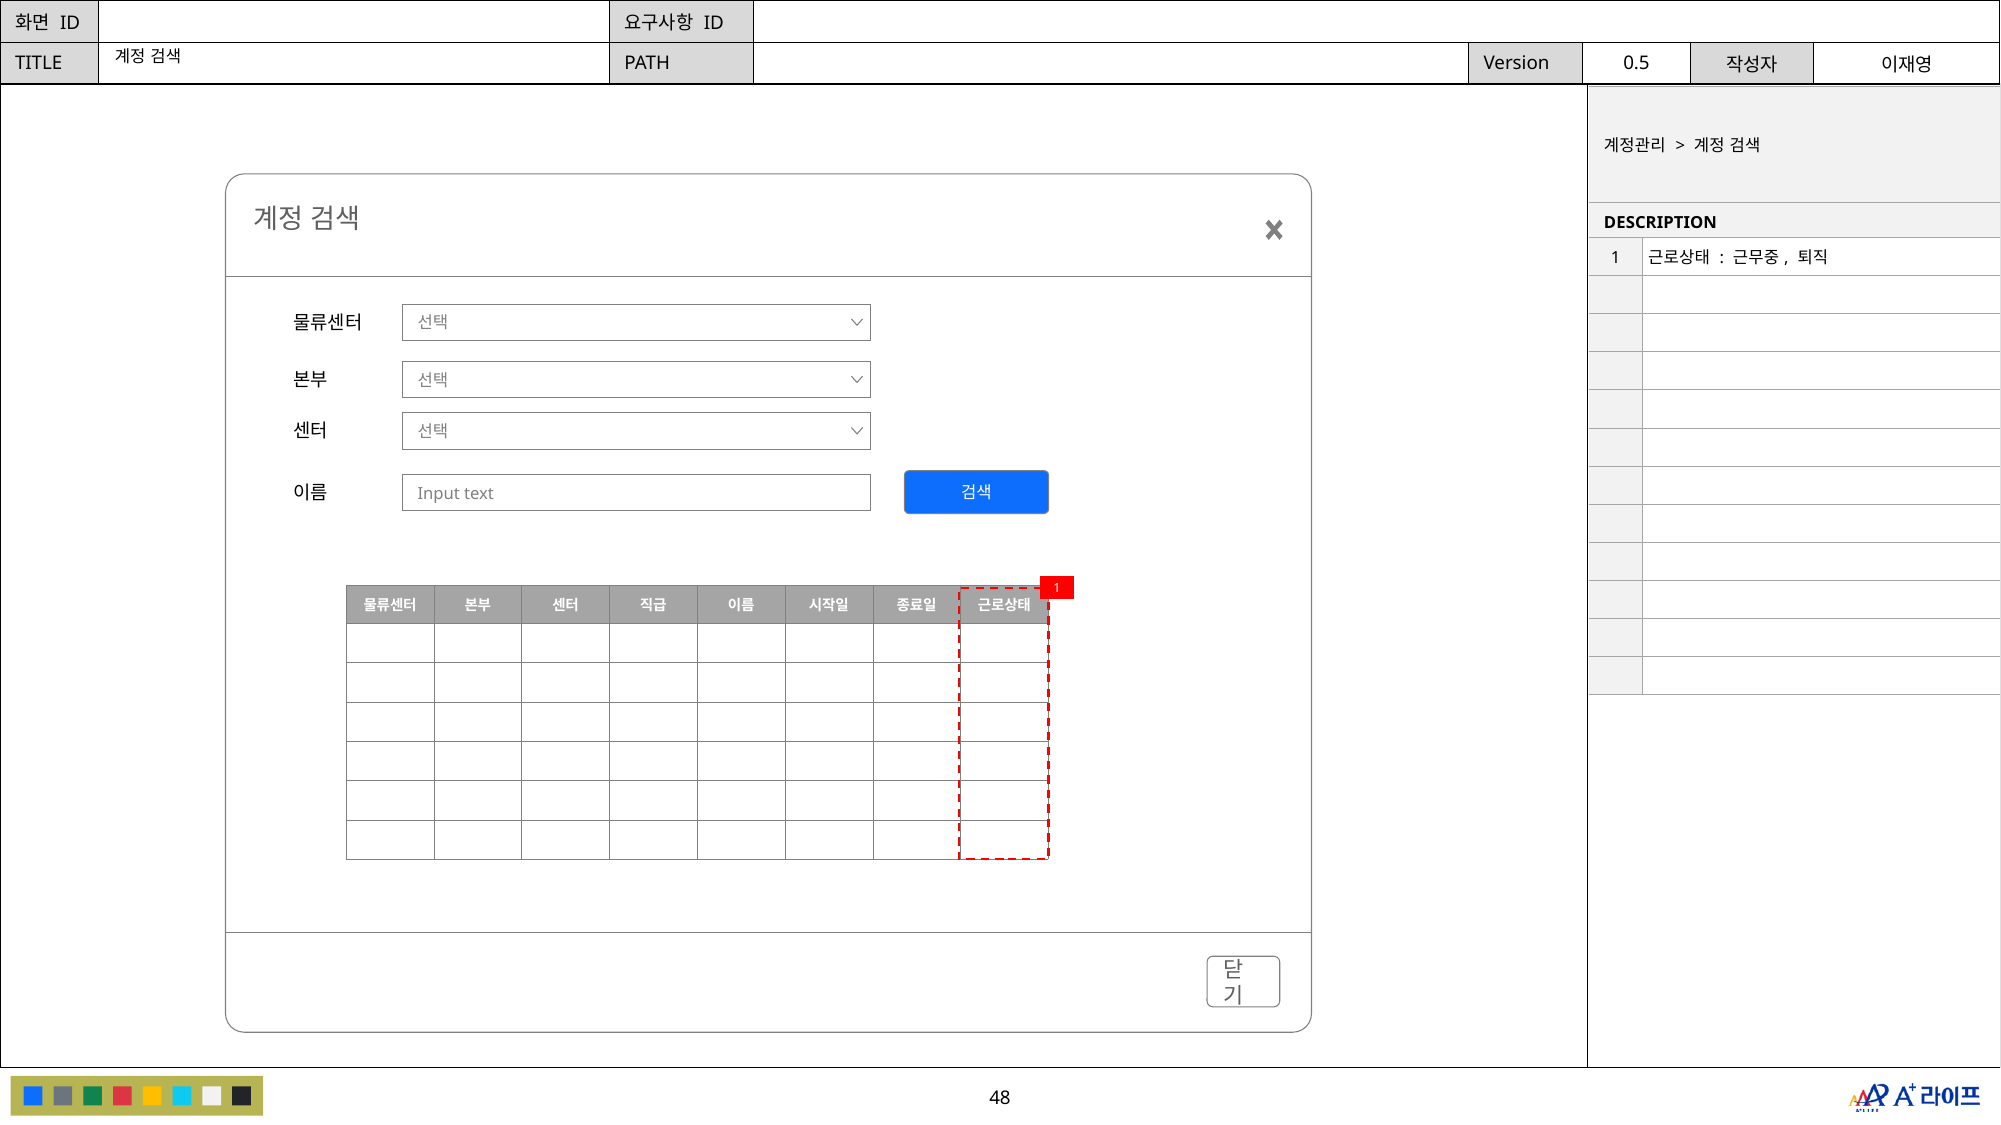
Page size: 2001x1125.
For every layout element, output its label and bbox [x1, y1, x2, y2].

table_cell [1589, 390, 1642, 428]
table_cell [1589, 505, 1642, 542]
table_cell [1643, 429, 2000, 466]
table_cell [1589, 619, 1642, 656]
list [99, 41, 607, 72]
table_cell [1589, 543, 1642, 580]
table_cell [1589, 467, 1642, 504]
table_cell [1643, 352, 2000, 389]
table_cell [1643, 619, 2000, 656]
table_cell [1643, 505, 2000, 542]
table_cell [1589, 238, 1642, 275]
table_cell [1643, 276, 2000, 313]
table_cell [1643, 467, 2000, 504]
table_cell [1643, 657, 2000, 694]
table_cell [1589, 203, 2000, 237]
table_cell [1643, 543, 2000, 580]
table_cell [1589, 581, 1642, 618]
table_cell [1643, 390, 2000, 428]
table_cell [1589, 314, 1642, 351]
picture [1848, 1083, 1980, 1112]
table_cell [1589, 276, 1642, 313]
text_box [225, 173, 1312, 1033]
table_cell [1643, 581, 2000, 618]
table_cell [1643, 314, 2000, 351]
table_cell [1643, 238, 2000, 275]
table_cell [1589, 657, 1642, 694]
table_cell [1589, 352, 1642, 389]
table_header [1589, 87, 2000, 202]
table_cell [1589, 429, 1642, 466]
